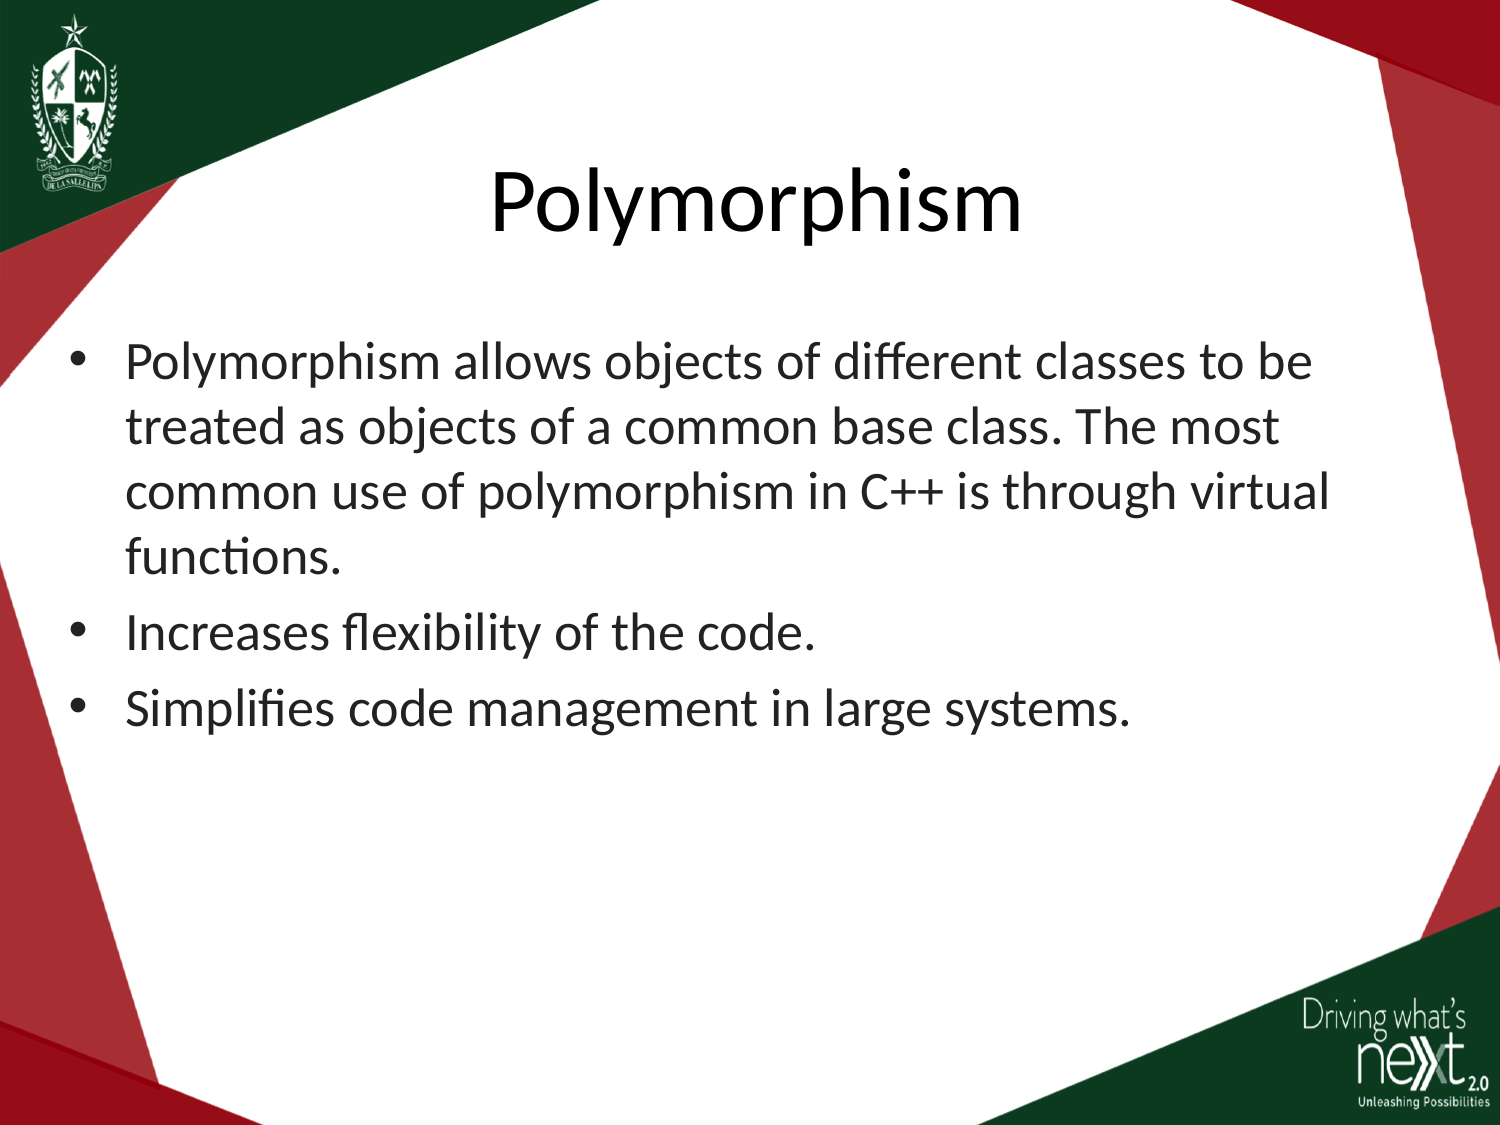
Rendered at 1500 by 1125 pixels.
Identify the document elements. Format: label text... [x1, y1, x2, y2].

text_box Polymorphism allows objects of different classes to be treated as objects of a common base class. The most common use of polymorphism in C++ is through virtual functions. Increases flexibility of the code. Simplifies code management in large systems. [68, 324, 1432, 800]
picture [0, 0, 1500, 1125]
title Polymorphism [337, 99, 1175, 290]
